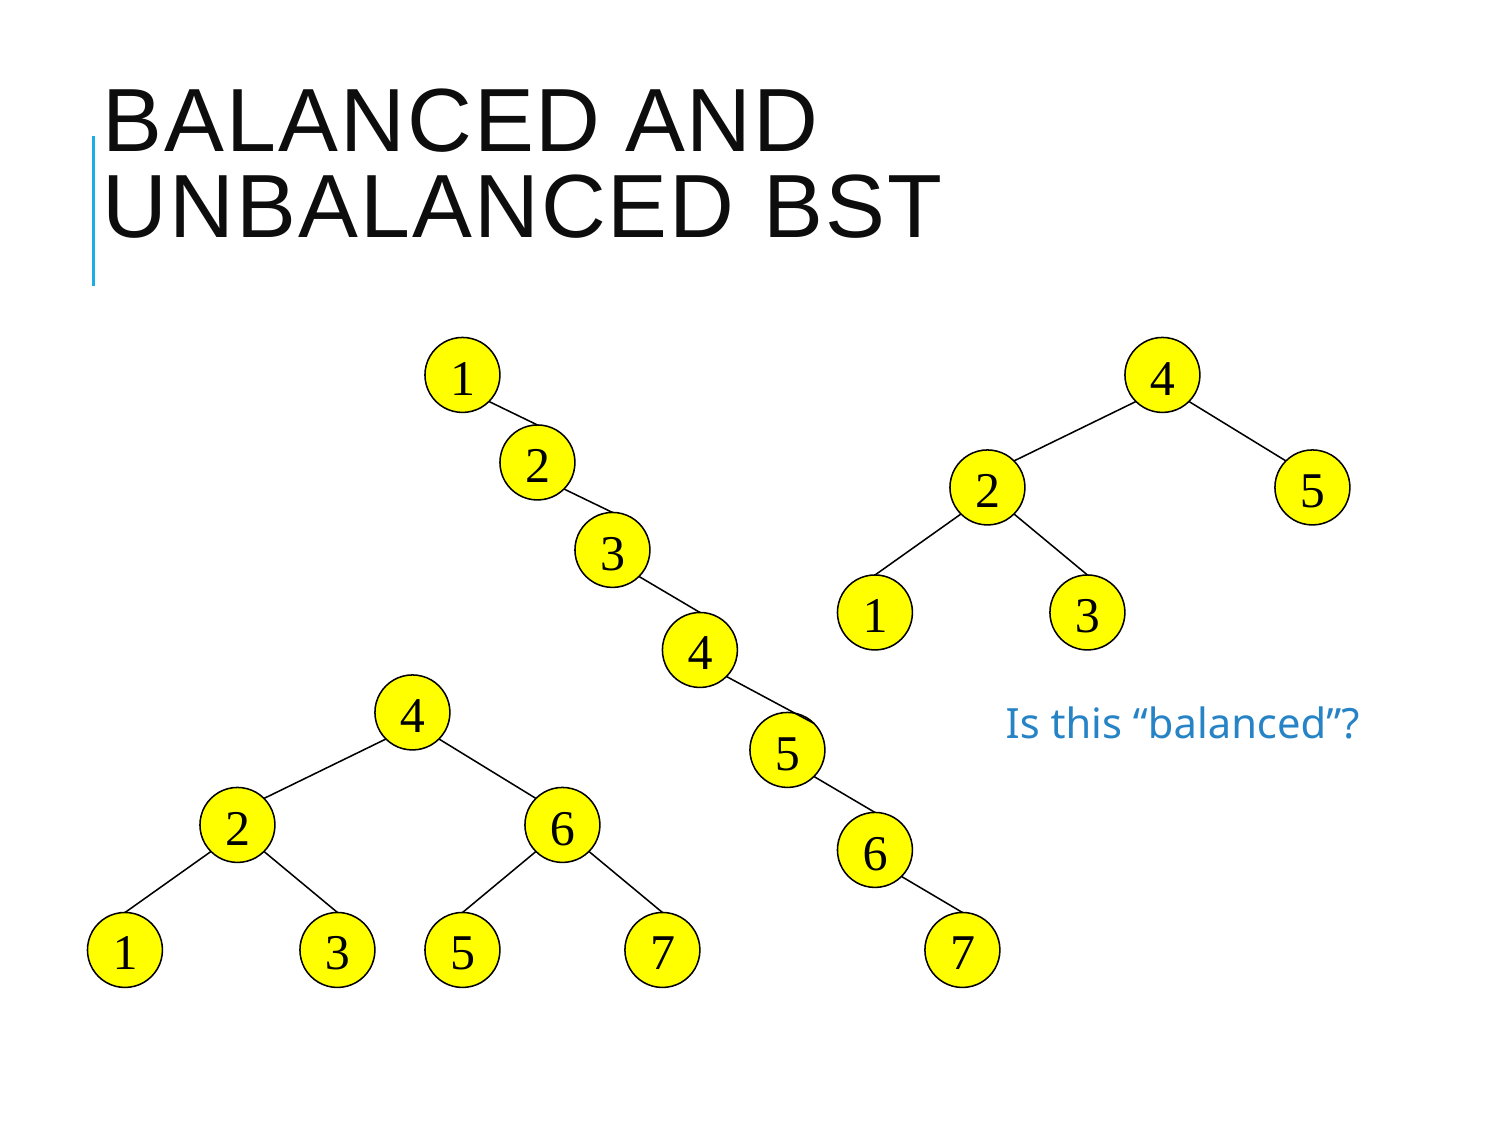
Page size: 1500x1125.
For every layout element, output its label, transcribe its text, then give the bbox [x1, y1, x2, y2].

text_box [726, 676, 815, 724]
text_box 2 [199, 787, 275, 863]
text_box 2 [499, 425, 575, 500]
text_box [563, 488, 613, 513]
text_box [263, 738, 387, 799]
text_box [874, 513, 962, 576]
text_box 1 [424, 337, 500, 413]
text_box 1 [87, 913, 163, 988]
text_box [1188, 401, 1287, 462]
text_box 3 [299, 912, 375, 988]
title Balanced and unbalanced BST [87, 75, 1413, 263]
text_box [1013, 401, 1137, 462]
text_box 3 [1049, 575, 1125, 650]
text_box 5 [1274, 449, 1350, 525]
text_box 2 [949, 449, 1025, 525]
text_box 7 [924, 912, 1000, 988]
text_box 4 [662, 613, 738, 688]
text_box 5 [424, 913, 500, 988]
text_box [813, 776, 876, 813]
text_box 6 [524, 787, 600, 863]
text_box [901, 876, 963, 913]
text_box 4 [374, 674, 450, 750]
text_box Is this “balanced”? [990, 689, 1375, 755]
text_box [438, 738, 537, 799]
text_box 3 [574, 512, 650, 588]
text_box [1013, 513, 1088, 576]
text_box 6 [837, 812, 913, 888]
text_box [462, 851, 537, 913]
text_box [488, 401, 538, 426]
text_box 4 [1124, 337, 1200, 413]
text_box 5 [749, 728, 825, 788]
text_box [124, 851, 212, 913]
text_box 7 [624, 912, 700, 988]
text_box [588, 851, 663, 913]
text_box 1 [837, 575, 913, 650]
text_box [263, 851, 338, 913]
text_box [638, 576, 701, 613]
